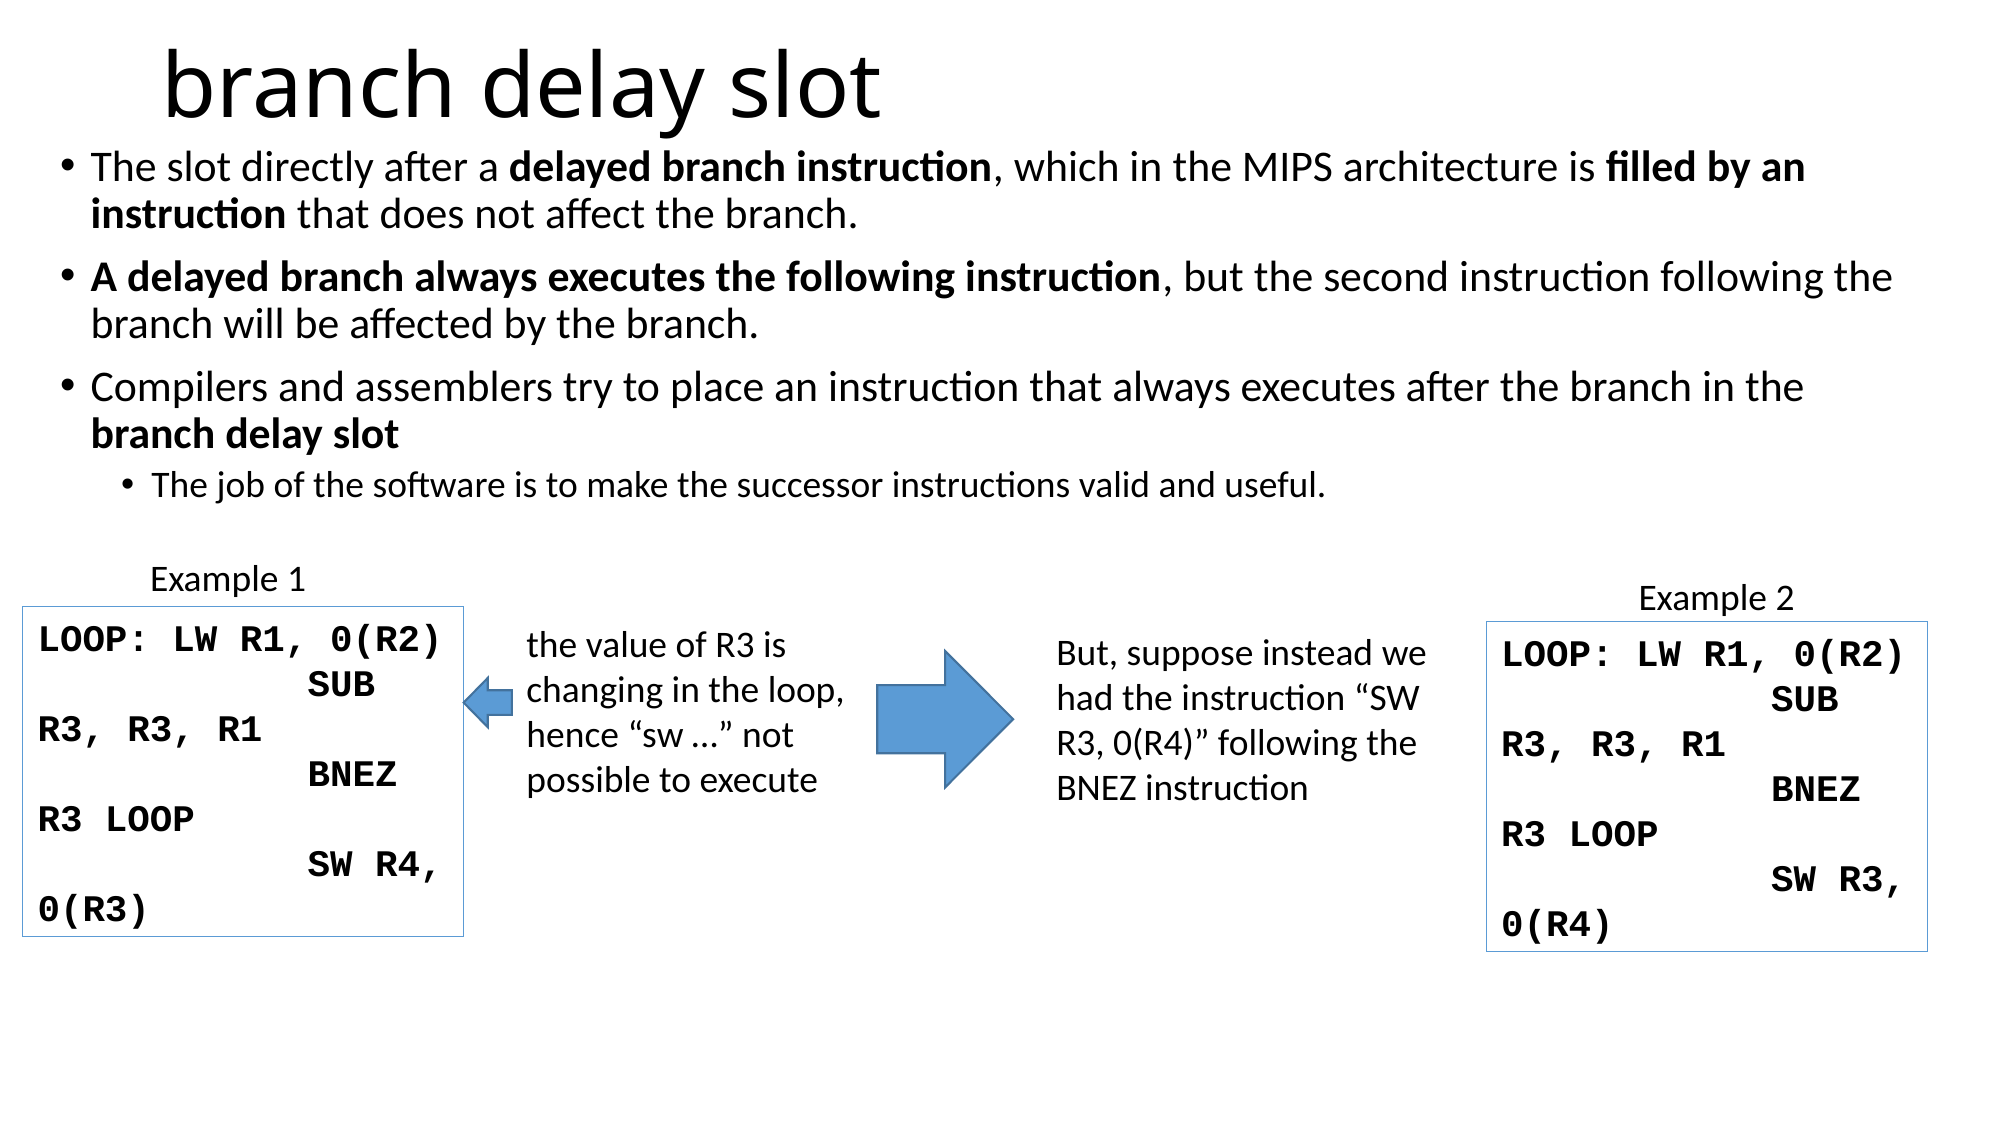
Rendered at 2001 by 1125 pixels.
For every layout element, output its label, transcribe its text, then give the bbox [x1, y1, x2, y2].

text_box LOOP: LW R1, 0(R2) SUB R3, R3, R1 BNEZ R3 LOOP SW R4, 0(R3) [22, 606, 464, 937]
list The slot directly after a delayed branch instruction, which in the MIPS architecture is filled by an instruction that does not affect the branch. A delayed branch always executes the following instruction, but the second instruction following the branch will be affected by the branch. Compilers and assemblers try to place an instruction that always executes after the branch in the branch delay slot The job of the software is to make the successor instructions valid and useful. [45, 136, 1950, 517]
text_box But, suppose instead we had the instruction “SW R3, 0(R4)” following the BNEZ instruction [1041, 620, 1444, 816]
text_box [876, 648, 1015, 790]
text_box LOOP: LW R1, 0(R2) SUB R3, R3, R1 BNEZ R3 LOOP SW R3, 0(R4) [1486, 621, 1928, 952]
text_box the value of R3 is changing in the loop, hence “sw …” not possible to execute [511, 612, 878, 808]
text_box Example 1 [135, 546, 352, 606]
title branch delay slot [146, 31, 1872, 136]
text_box Example 2 [1623, 565, 1840, 626]
text_box [462, 675, 513, 730]
